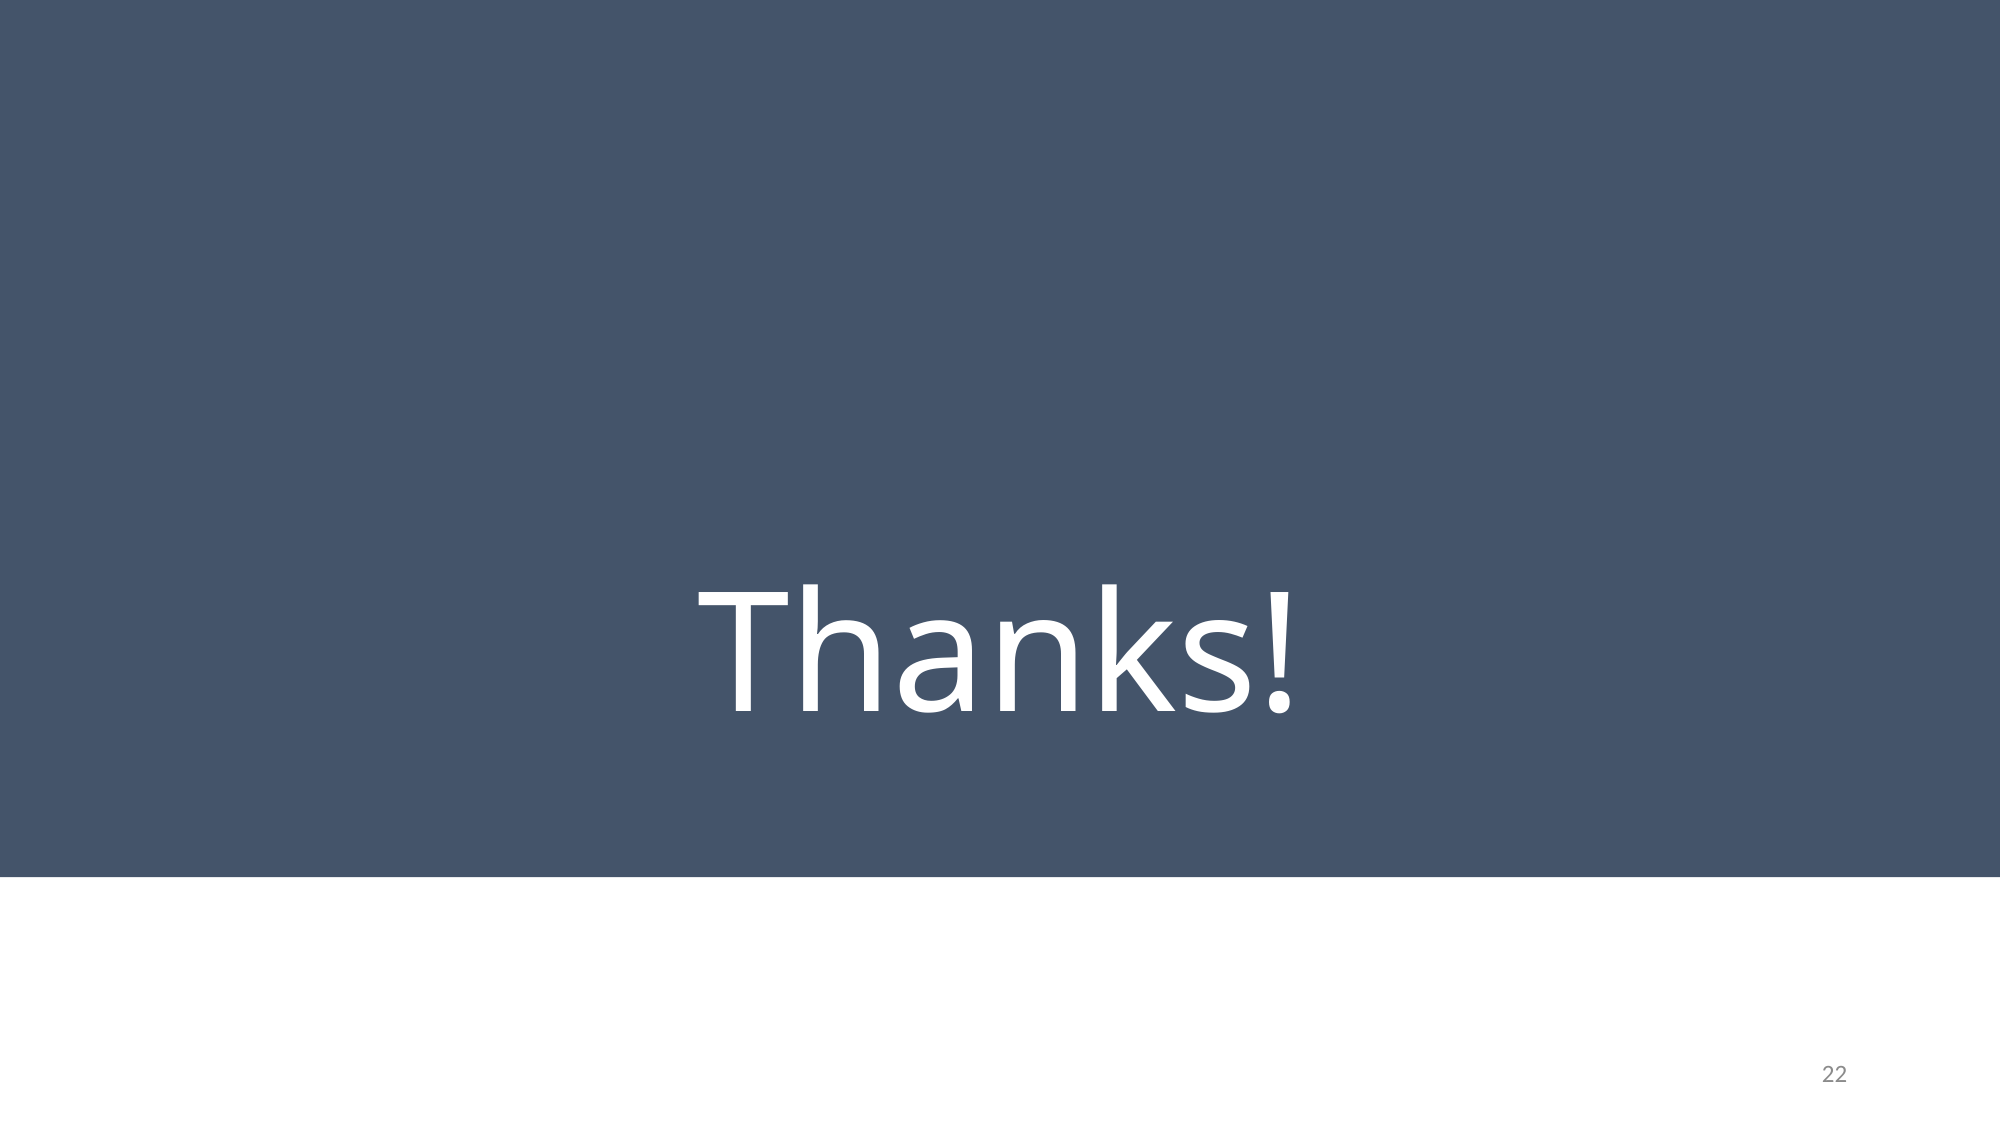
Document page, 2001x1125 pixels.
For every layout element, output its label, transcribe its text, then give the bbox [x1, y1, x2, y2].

slide_number 22 [1412, 1042, 1863, 1103]
text_box Thanks! [0, 0, 2000, 878]
